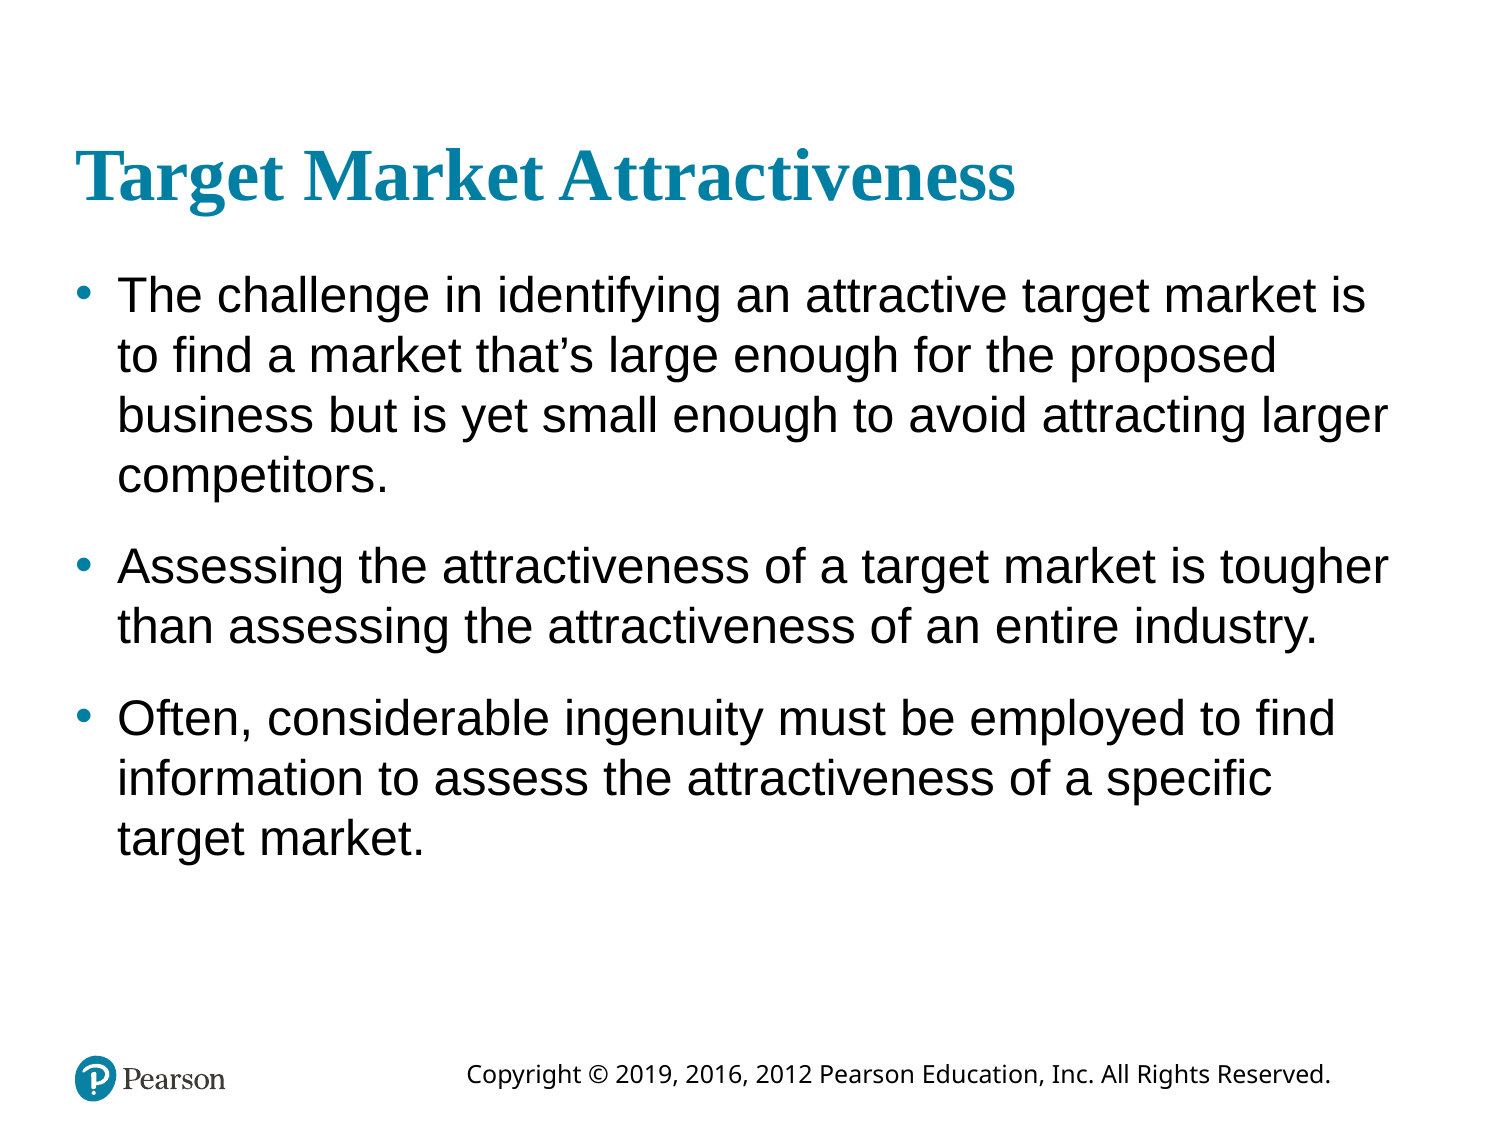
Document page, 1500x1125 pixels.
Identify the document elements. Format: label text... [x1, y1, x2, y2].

list The challenge in identifying an attractive target market is to find a market that’s large enough for the proposed business but is yet small enough to avoid attracting larger competitors. Assessing the attractiveness of a target market is tougher than assessing the attractiveness of an entire industry. Often, considerable ingenuity must be employed to find information to assess the attractiveness of a specific target market. [75, 262, 1400, 1038]
title Target Market Attractiveness [75, 35, 1425, 216]
